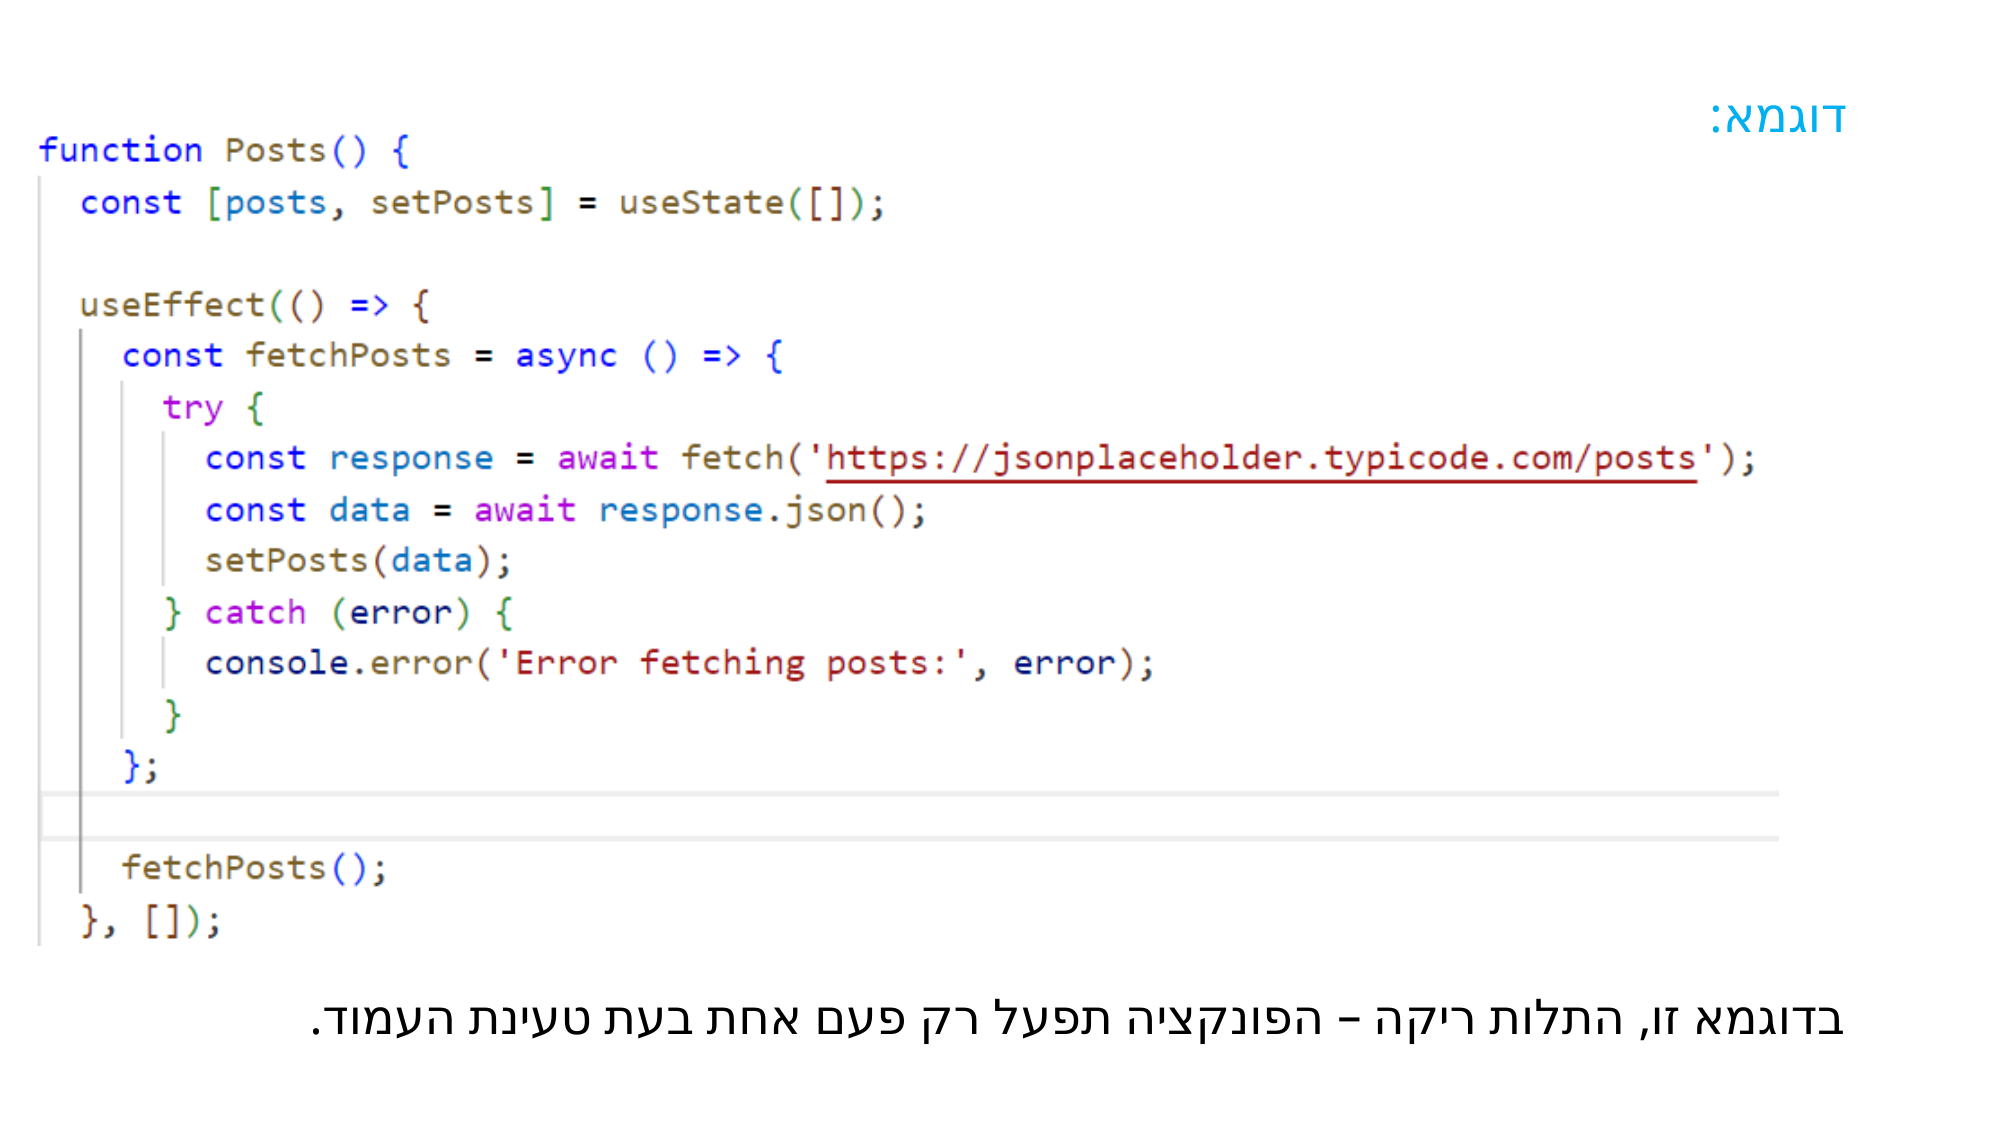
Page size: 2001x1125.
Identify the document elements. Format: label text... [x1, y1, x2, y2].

picture [1736, 108, 1746, 118]
picture [22, 108, 1779, 946]
list דוגמא: בדוגמא זו, התלות ריקה – הפונקציה תפעל רק פעם אחת בעת טעינת העמוד. [137, 83, 1863, 1057]
